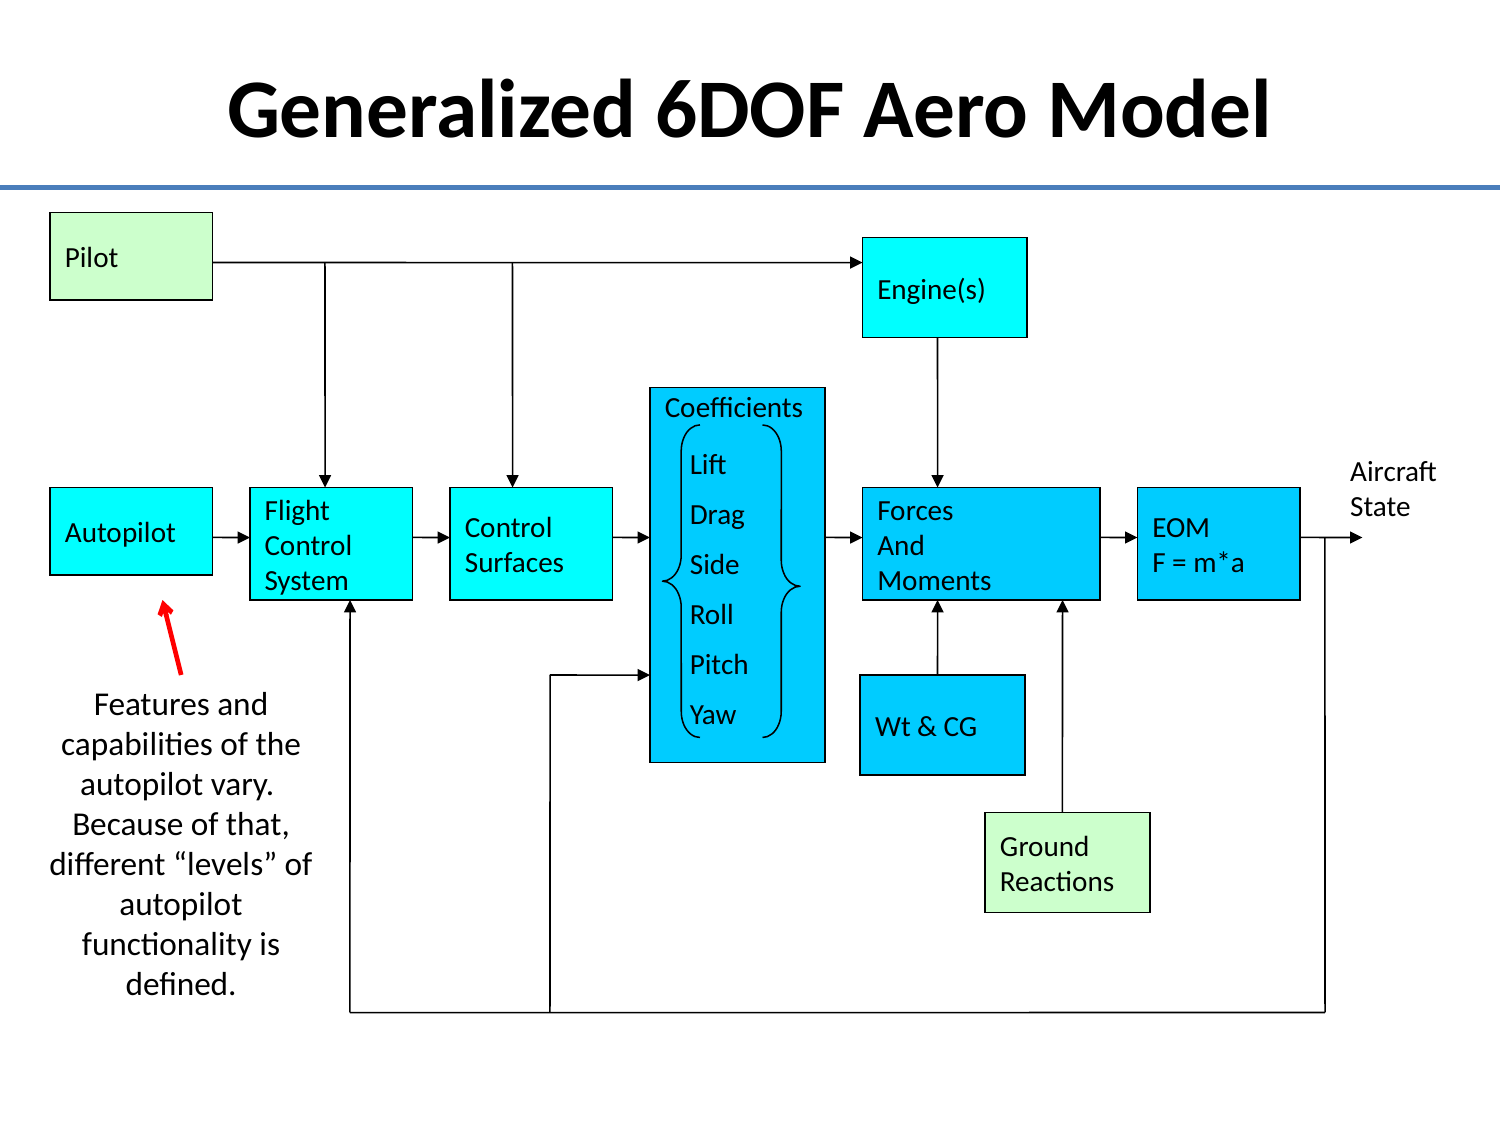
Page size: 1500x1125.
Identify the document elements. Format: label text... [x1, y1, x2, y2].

text_box [549, 668, 650, 682]
text_box [662, 574, 675, 588]
text_box [1325, 531, 1363, 544]
text_box Control Surfaces [449, 487, 613, 600]
text_box [1099, 531, 1138, 544]
text_box Coefficients [650, 374, 825, 438]
text_box Ground Reactions [985, 812, 1150, 913]
text_box Autopilot [49, 487, 213, 575]
text_box EOM F = m*a [1137, 487, 1300, 600]
text_box [788, 580, 801, 593]
text_box Features and capabilities of the autopilot vary. Because of that, different “levels” of autopilot functionality is defined. [24, 674, 338, 1010]
text_box [931, 337, 944, 488]
text_box [1056, 600, 1069, 813]
text_box [212, 531, 250, 544]
text_box Drag [675, 487, 788, 537]
text_box [513, 256, 863, 269]
text_box [343, 600, 357, 1013]
text_box [412, 531, 451, 544]
text_box [931, 600, 944, 676]
text_box Pitch [675, 637, 788, 687]
title Generalized 6DOF Aero Model [75, 45, 1425, 163]
text_box Engine(s) [862, 237, 1028, 338]
text_box [506, 262, 519, 488]
text_box Flight Control System [249, 487, 413, 600]
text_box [162, 599, 182, 676]
text_box Aircraft State [1335, 449, 1500, 525]
text_box Pilot [49, 212, 213, 300]
text_box Side [675, 537, 788, 587]
text_box [824, 531, 863, 544]
text_box [684, 424, 700, 437]
text_box [762, 424, 779, 437]
text_box [650, 438, 825, 763]
text_box Lift [675, 437, 788, 487]
text_box Wt & CG [860, 675, 1025, 775]
text_box Roll [675, 587, 788, 637]
text_box [612, 531, 650, 544]
text_box Forces And Moments [862, 487, 1100, 600]
text_box [318, 263, 332, 488]
text_box Yaw [675, 687, 788, 738]
